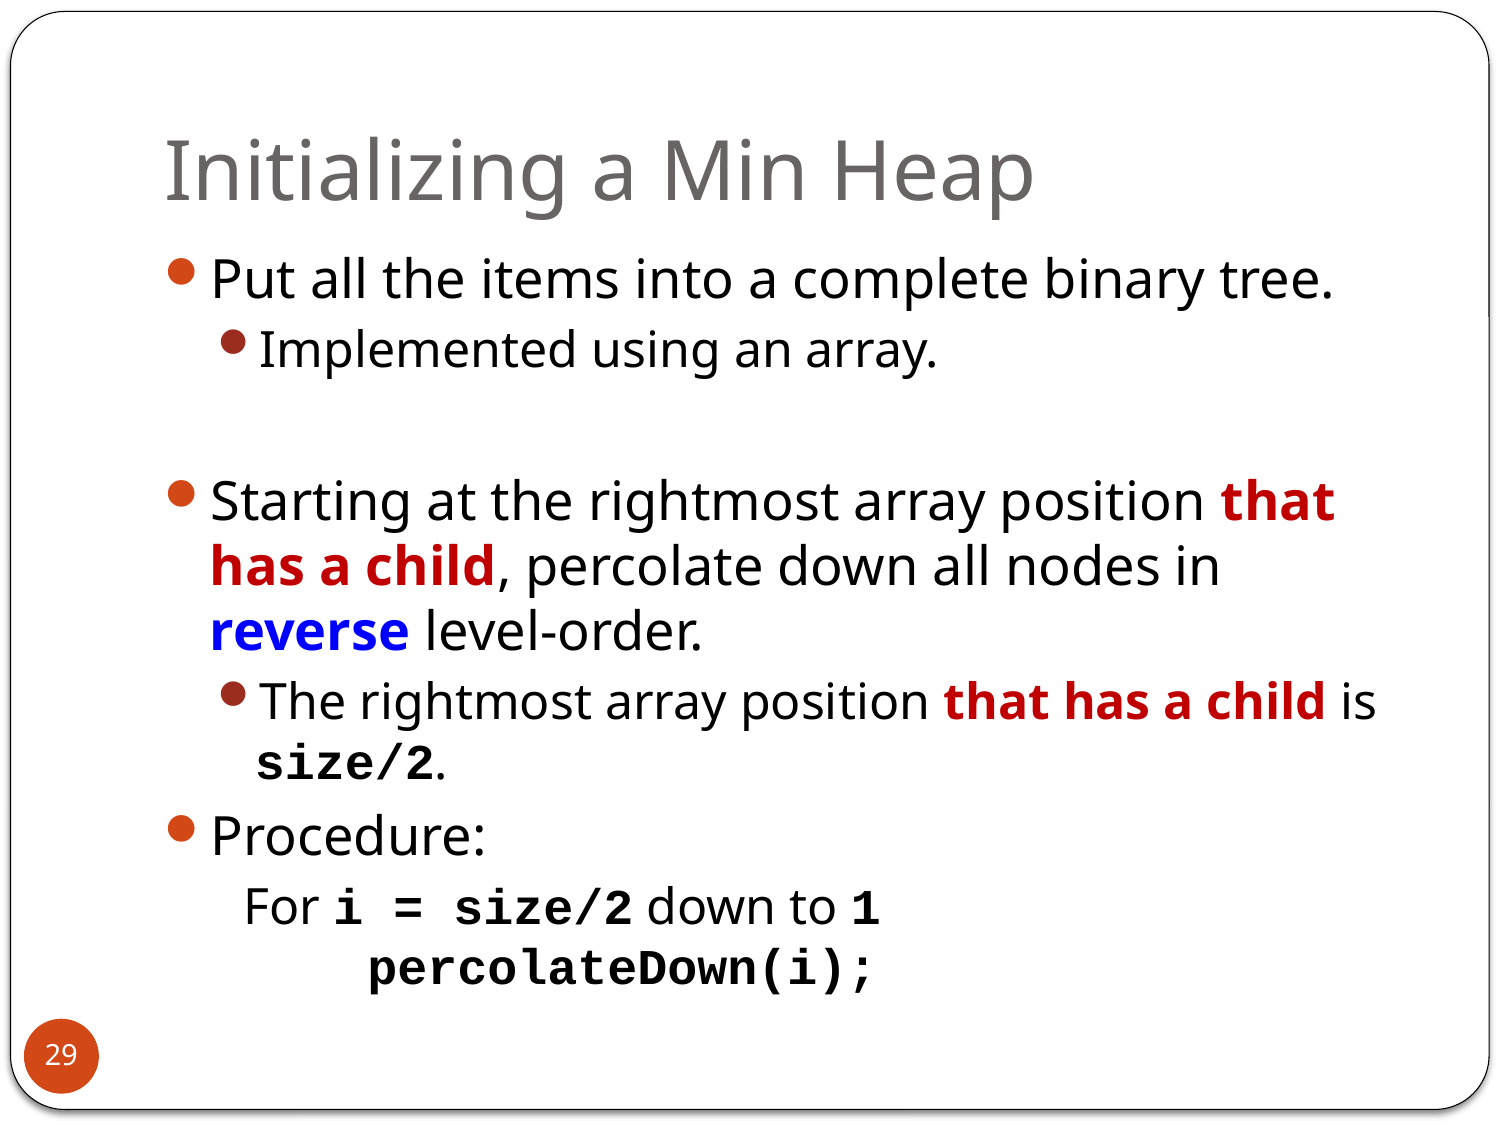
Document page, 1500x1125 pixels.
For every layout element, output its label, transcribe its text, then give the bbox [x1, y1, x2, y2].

title Initializing a Min Heap [150, 45, 1425, 233]
list Put all the items into a complete binary tree. Implemented using an array. Starting at the rightmost array position that has a child, percolate down all nodes in reverse level-order. The rightmost array position that has a child is size/2. Procedure: For i = size/2 down to 1 percolateDown(i); [150, 237, 1425, 988]
slide_number 29 [23, 1018, 99, 1094]
